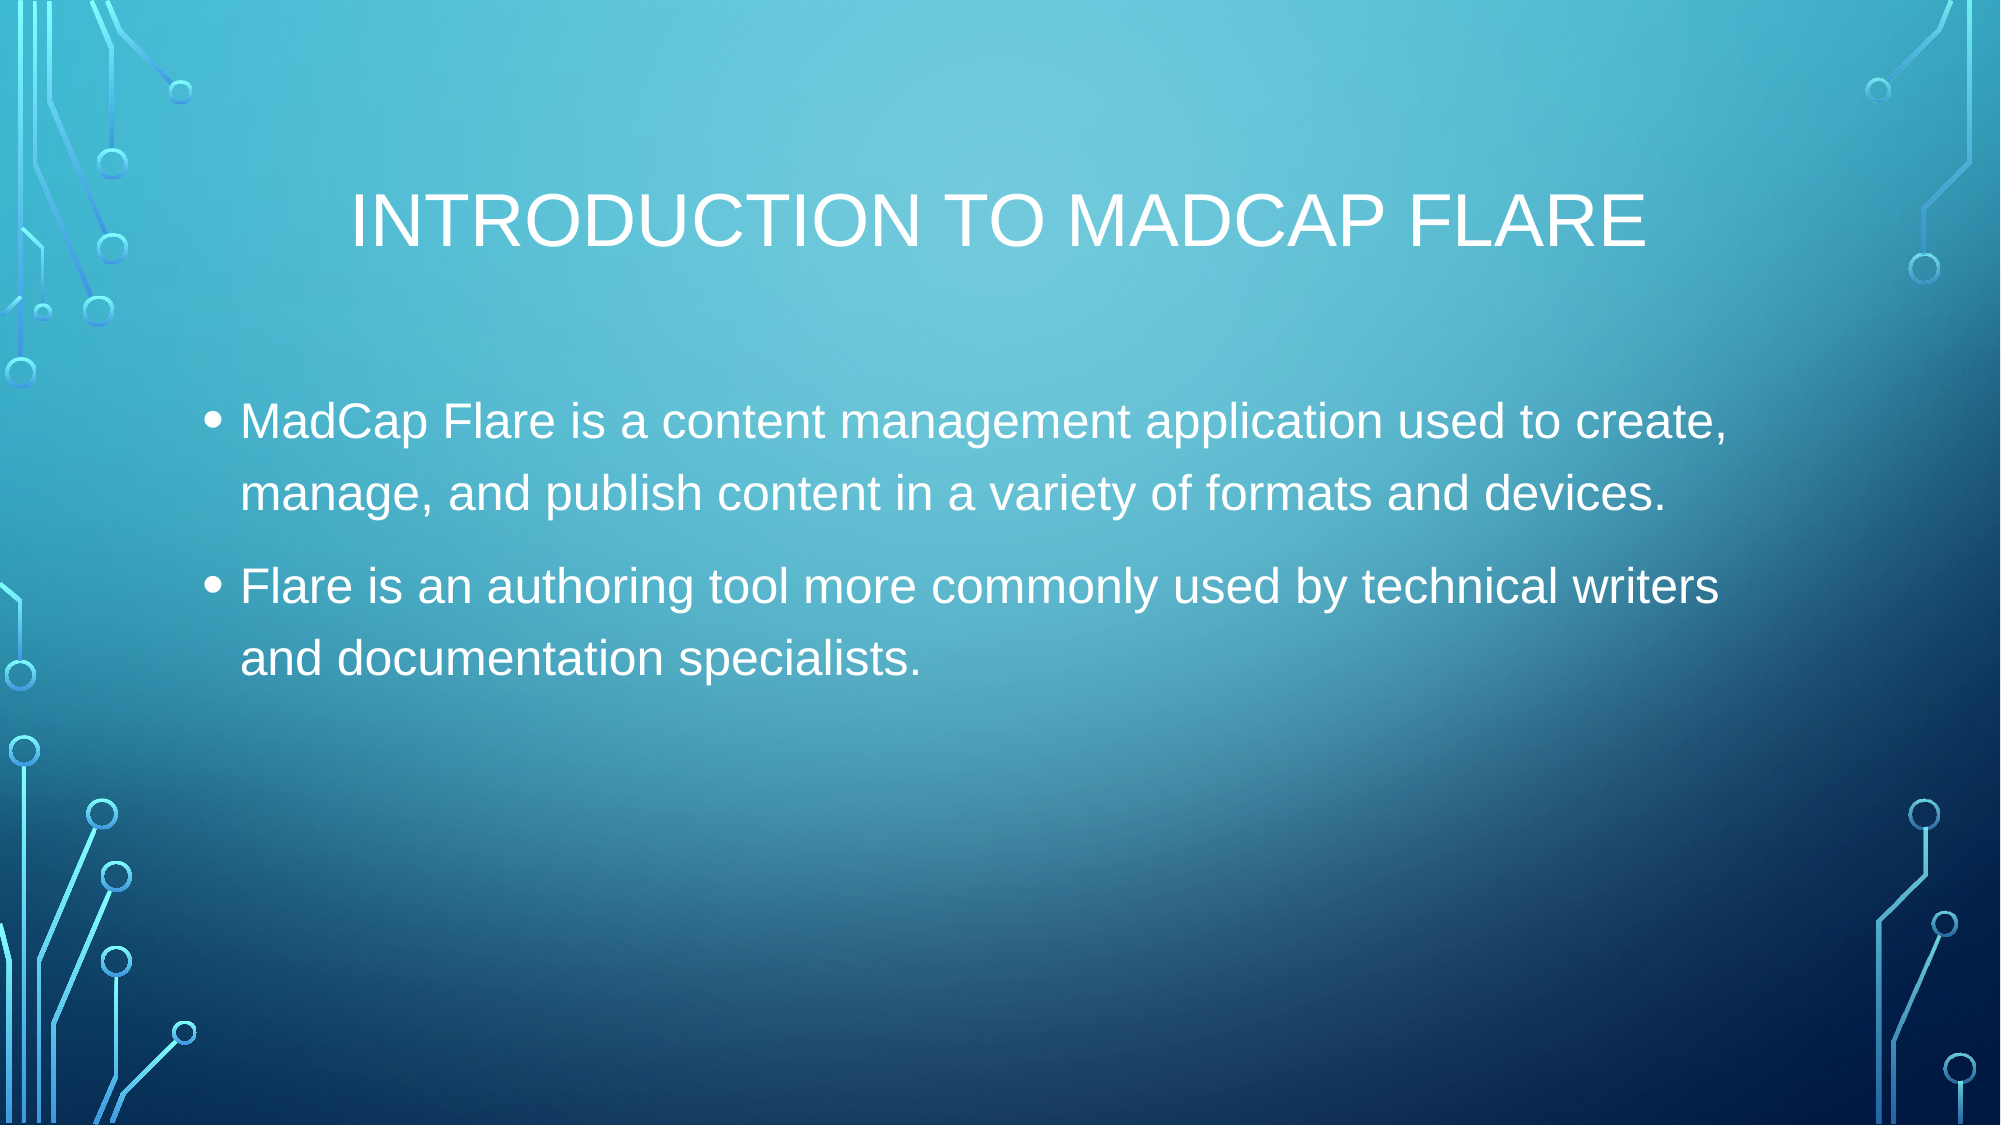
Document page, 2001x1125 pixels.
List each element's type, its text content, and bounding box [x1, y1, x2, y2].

list MadCap Flare is a content management application used to create, manage, and publish content in a variety of formats and devices. Flare is an authoring tool more commonly used by technical writers and documentation specialists. [187, 369, 1813, 950]
title Introduction to MadCap Flare [187, 101, 1813, 344]
